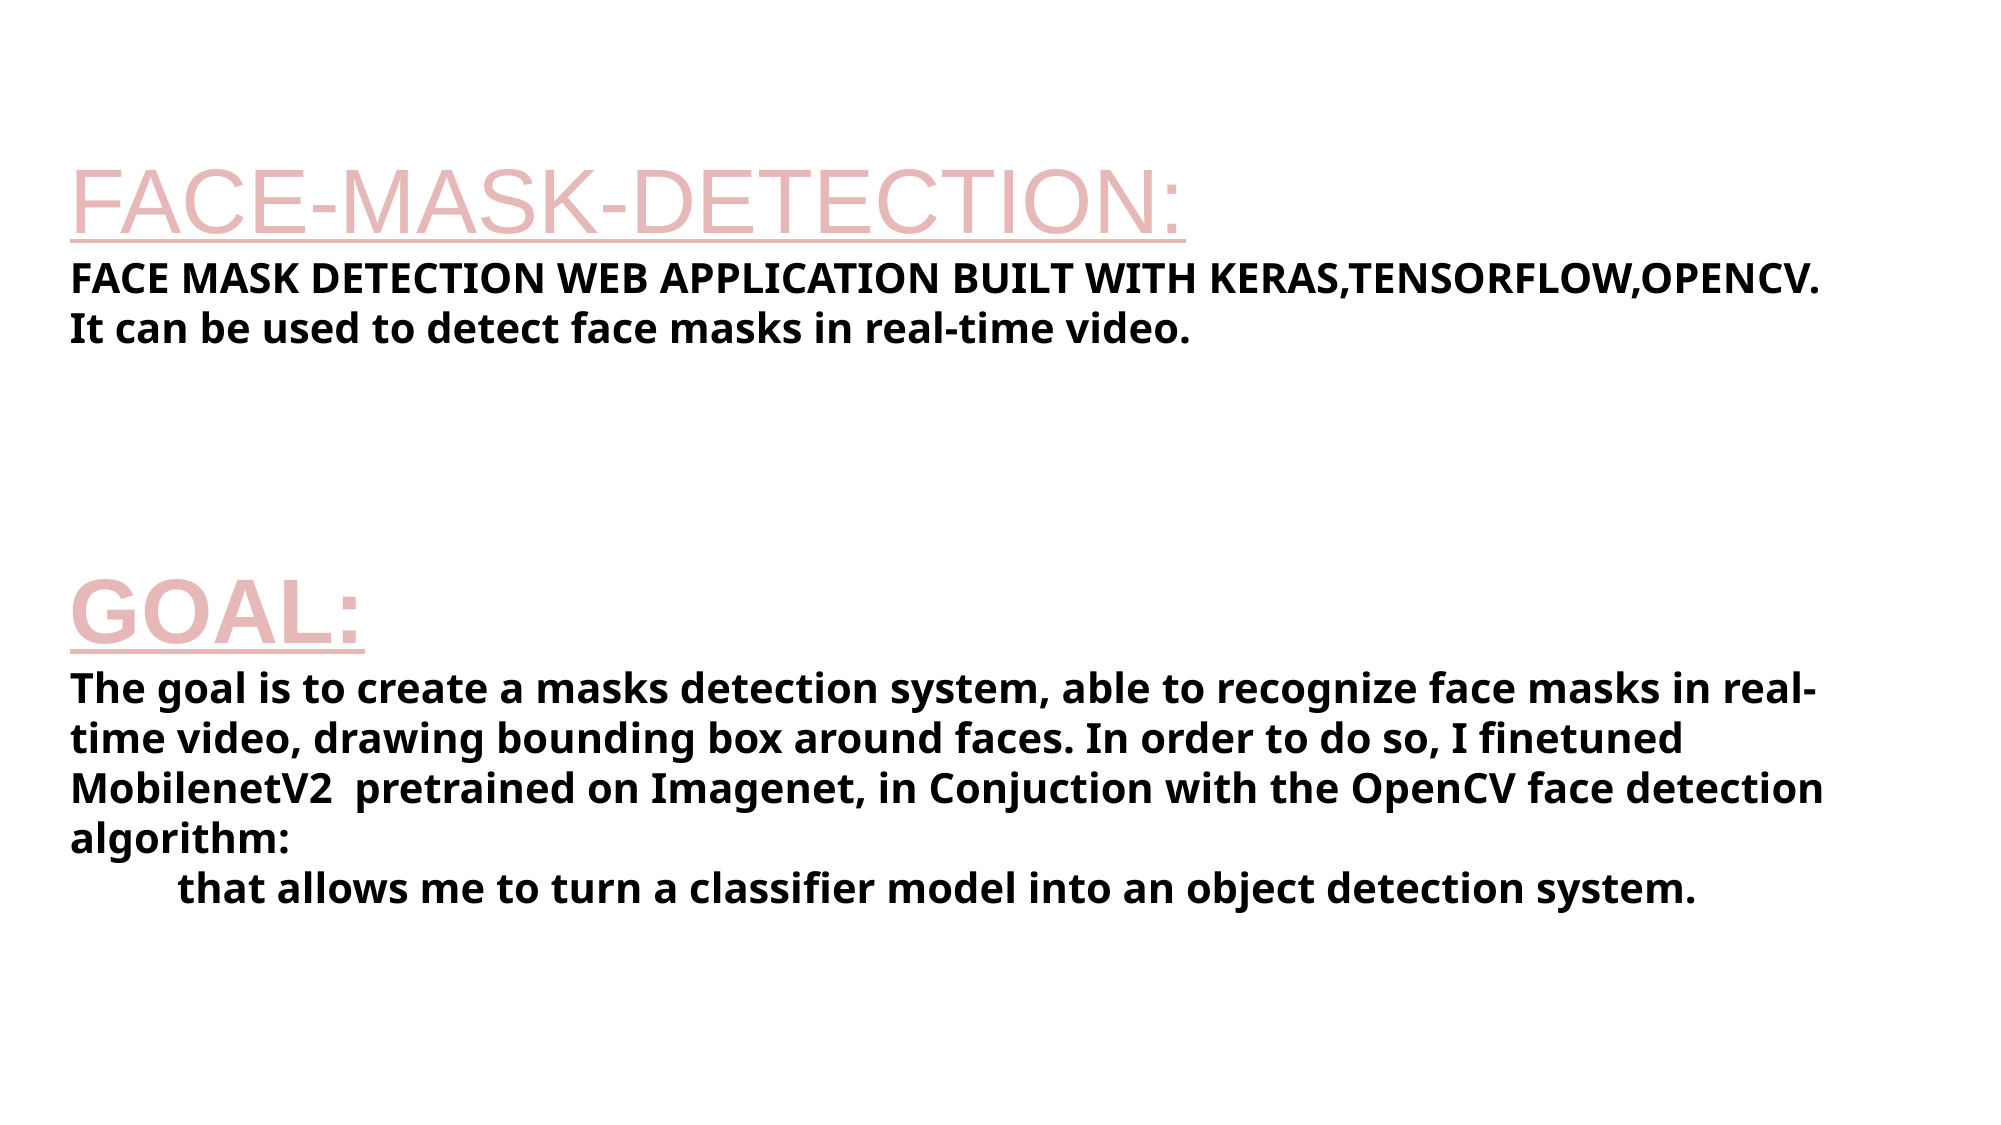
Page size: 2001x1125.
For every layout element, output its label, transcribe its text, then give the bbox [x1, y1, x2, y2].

title FACE-MASK-DETECTION: FACE MASK DETECTION WEB APPLICATION BUILT WITH KERAS,TENSORFLOW,OPENCV. It can be used to detect face masks in real-time video. GOAL: The goal is to create a masks detection system, able to recognize face masks in real-time video, drawing bounding box around faces. In order to do so, I finetuned MobilenetV2 pretrained on Imagenet, in Conjuction with the OpenCV face detection algorithm: that allows me to turn a classifier model into an object detection system. [54, 135, 1912, 959]
